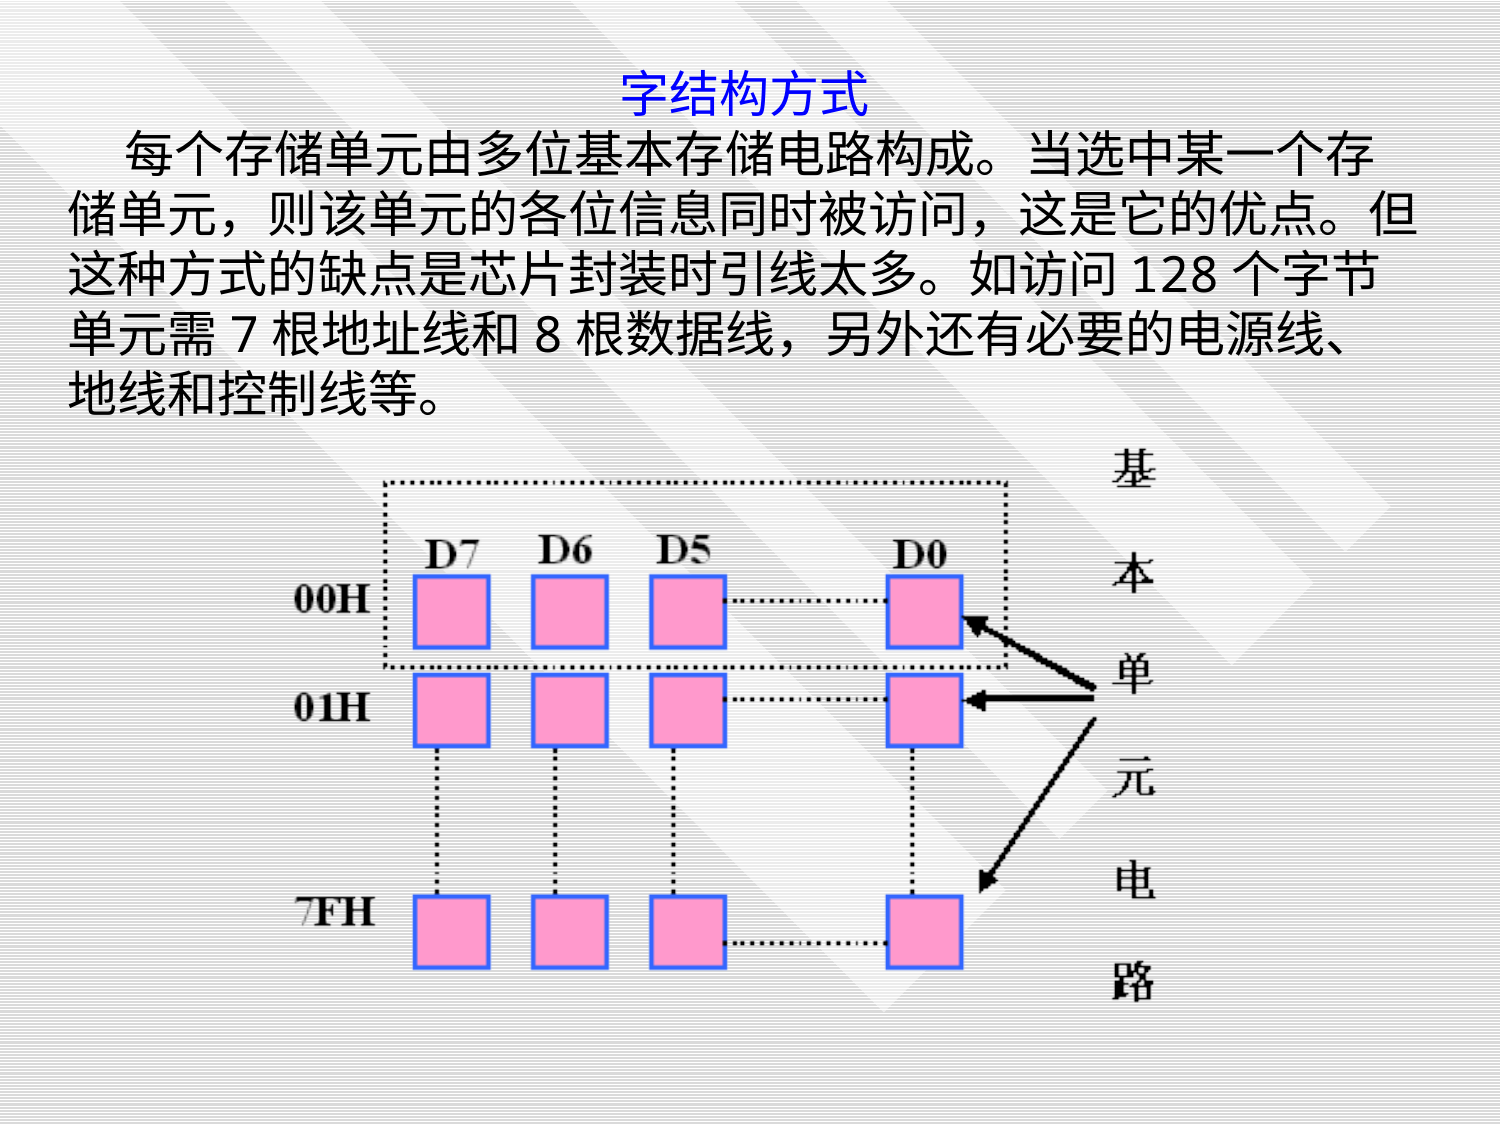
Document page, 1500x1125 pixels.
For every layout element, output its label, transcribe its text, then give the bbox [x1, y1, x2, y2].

picture [253, 443, 1211, 1008]
text_box 字结构方式 每个存储单元由多位基本存储电路构成。当选中某一个存储单元，则该单元的各位信息同时被访问，这是它的优点。但这种方式的缺点是芯片封装时引线太多。如访问128个字节单元需7根地址线和8根数据线，另外还有必要的电源线、地线和控制线等。 [53, 54, 1436, 430]
